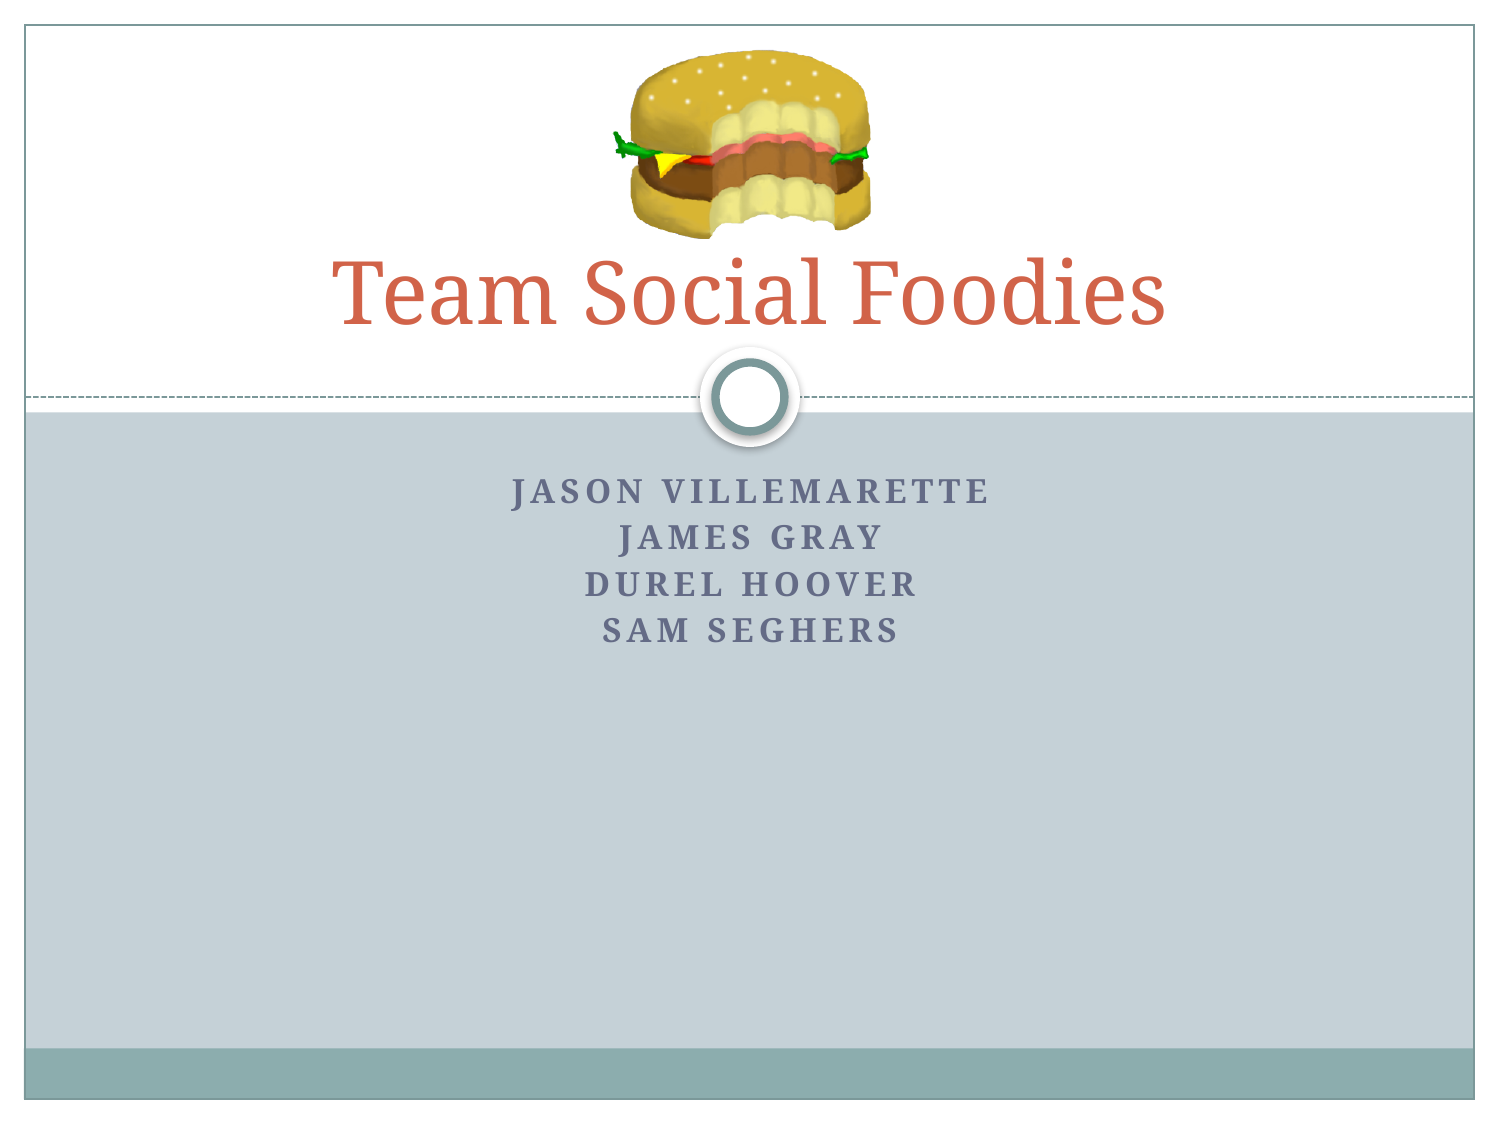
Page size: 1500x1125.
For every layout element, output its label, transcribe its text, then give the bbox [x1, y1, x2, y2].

title Team Social Foodies [112, 62, 1388, 350]
subtitle Jason Villemarette James Gray Durel Hoover Sam Seghers [225, 462, 1275, 750]
picture [612, 49, 880, 240]
